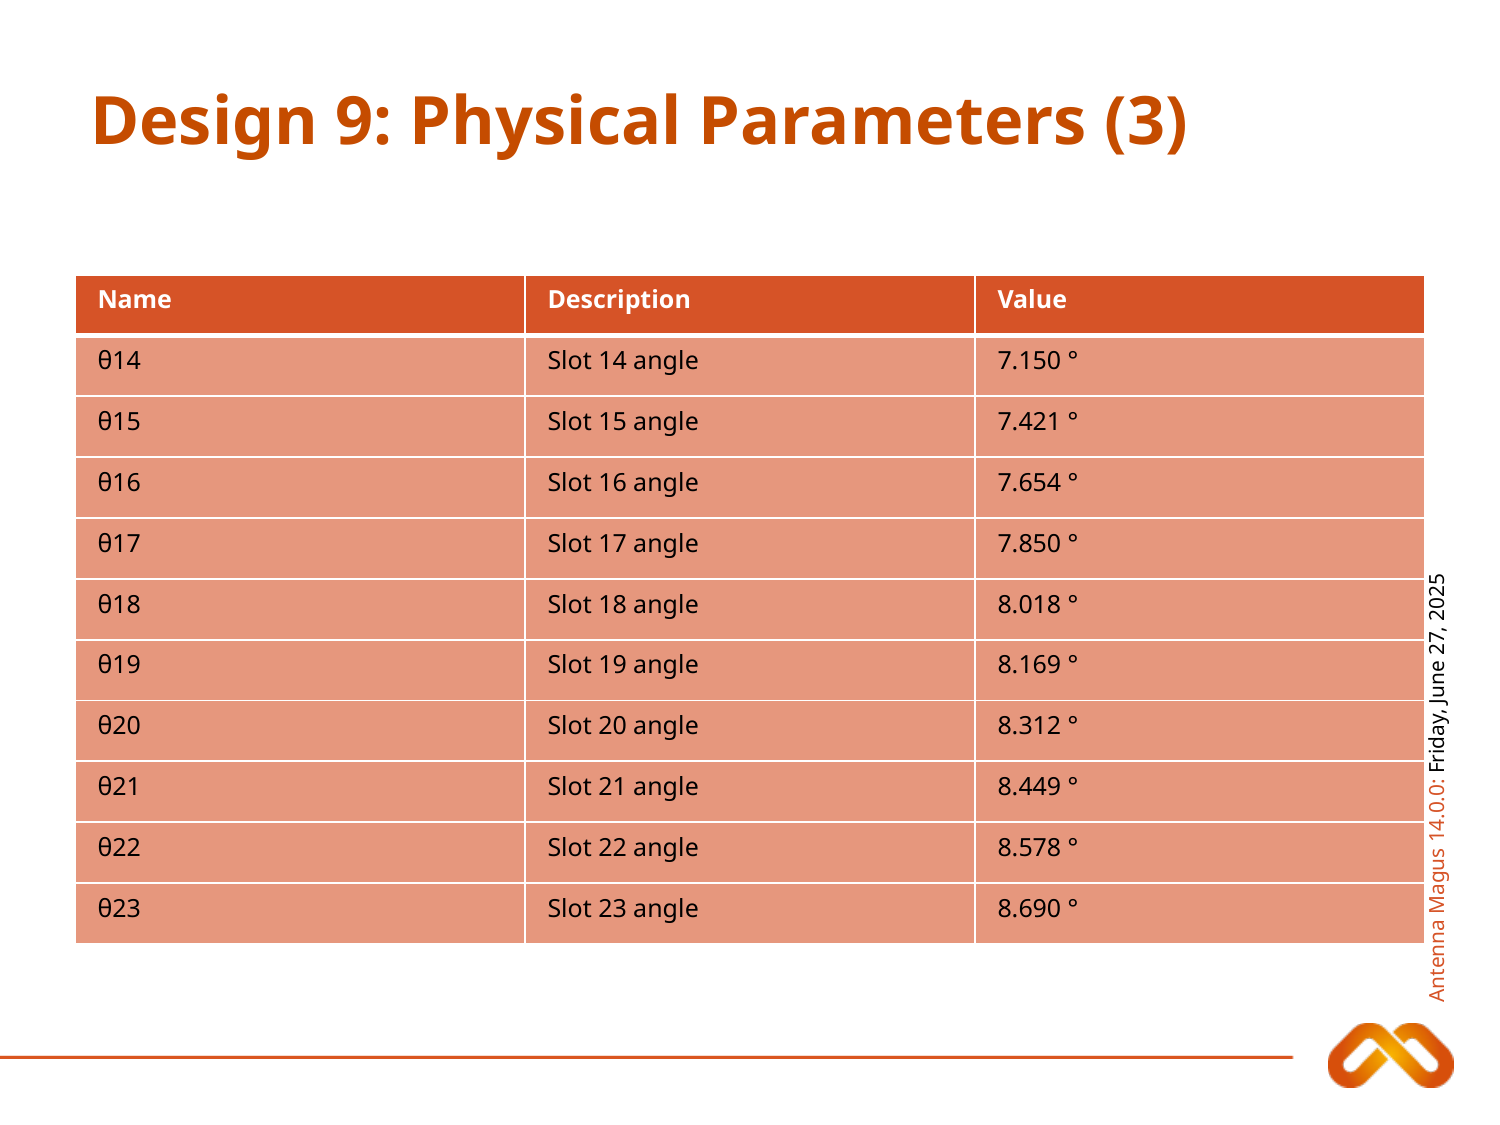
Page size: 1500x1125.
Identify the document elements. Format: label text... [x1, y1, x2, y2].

table_header Name [76, 281, 524, 333]
table_cell θ20 [76, 701, 524, 760]
table_cell Slot 15 angle [526, 397, 974, 456]
table_cell Slot 20 angle [526, 701, 974, 760]
table_cell 7.850 ° [976, 519, 1424, 578]
table_header Value [976, 281, 1424, 333]
table_cell 7.150 ° [976, 338, 1424, 395]
title Design 9: Physical Parameters (3) [74, 24, 1426, 213]
table_cell 8.690 ° [976, 884, 1424, 943]
table_cell Slot 14 angle [526, 338, 974, 395]
table_cell 8.018 ° [976, 580, 1424, 639]
table_cell θ21 [76, 762, 524, 821]
table_cell θ15 [76, 397, 524, 456]
table_cell Slot 18 angle [526, 580, 974, 639]
table_cell 8.449 ° [976, 762, 1424, 821]
table_cell θ16 [76, 458, 524, 517]
table_cell Slot 19 angle [526, 641, 974, 700]
picture [1328, 1023, 1454, 1088]
table_cell θ18 [76, 580, 524, 639]
table_cell Slot 21 angle [526, 762, 974, 821]
table_cell Slot 17 angle [526, 519, 974, 578]
table_cell 8.169 ° [976, 641, 1424, 700]
table_cell 7.421 ° [976, 397, 1424, 456]
table_cell θ14 [76, 338, 524, 395]
table_header Description [526, 281, 974, 333]
table_cell θ22 [76, 823, 524, 882]
table_cell 7.654 ° [976, 458, 1424, 517]
table_cell θ19 [76, 641, 524, 700]
picture [0, 902, 1294, 1059]
table_cell Slot 22 angle [526, 823, 974, 882]
table_cell 8.578 ° [976, 823, 1424, 882]
table_cell Slot 16 angle [526, 458, 974, 517]
table_cell θ23 [76, 884, 524, 943]
table_cell Slot 23 angle [526, 884, 974, 943]
text_box [74, 224, 1425, 281]
table_cell θ17 [76, 519, 524, 578]
table_cell 8.312 ° [976, 701, 1424, 760]
